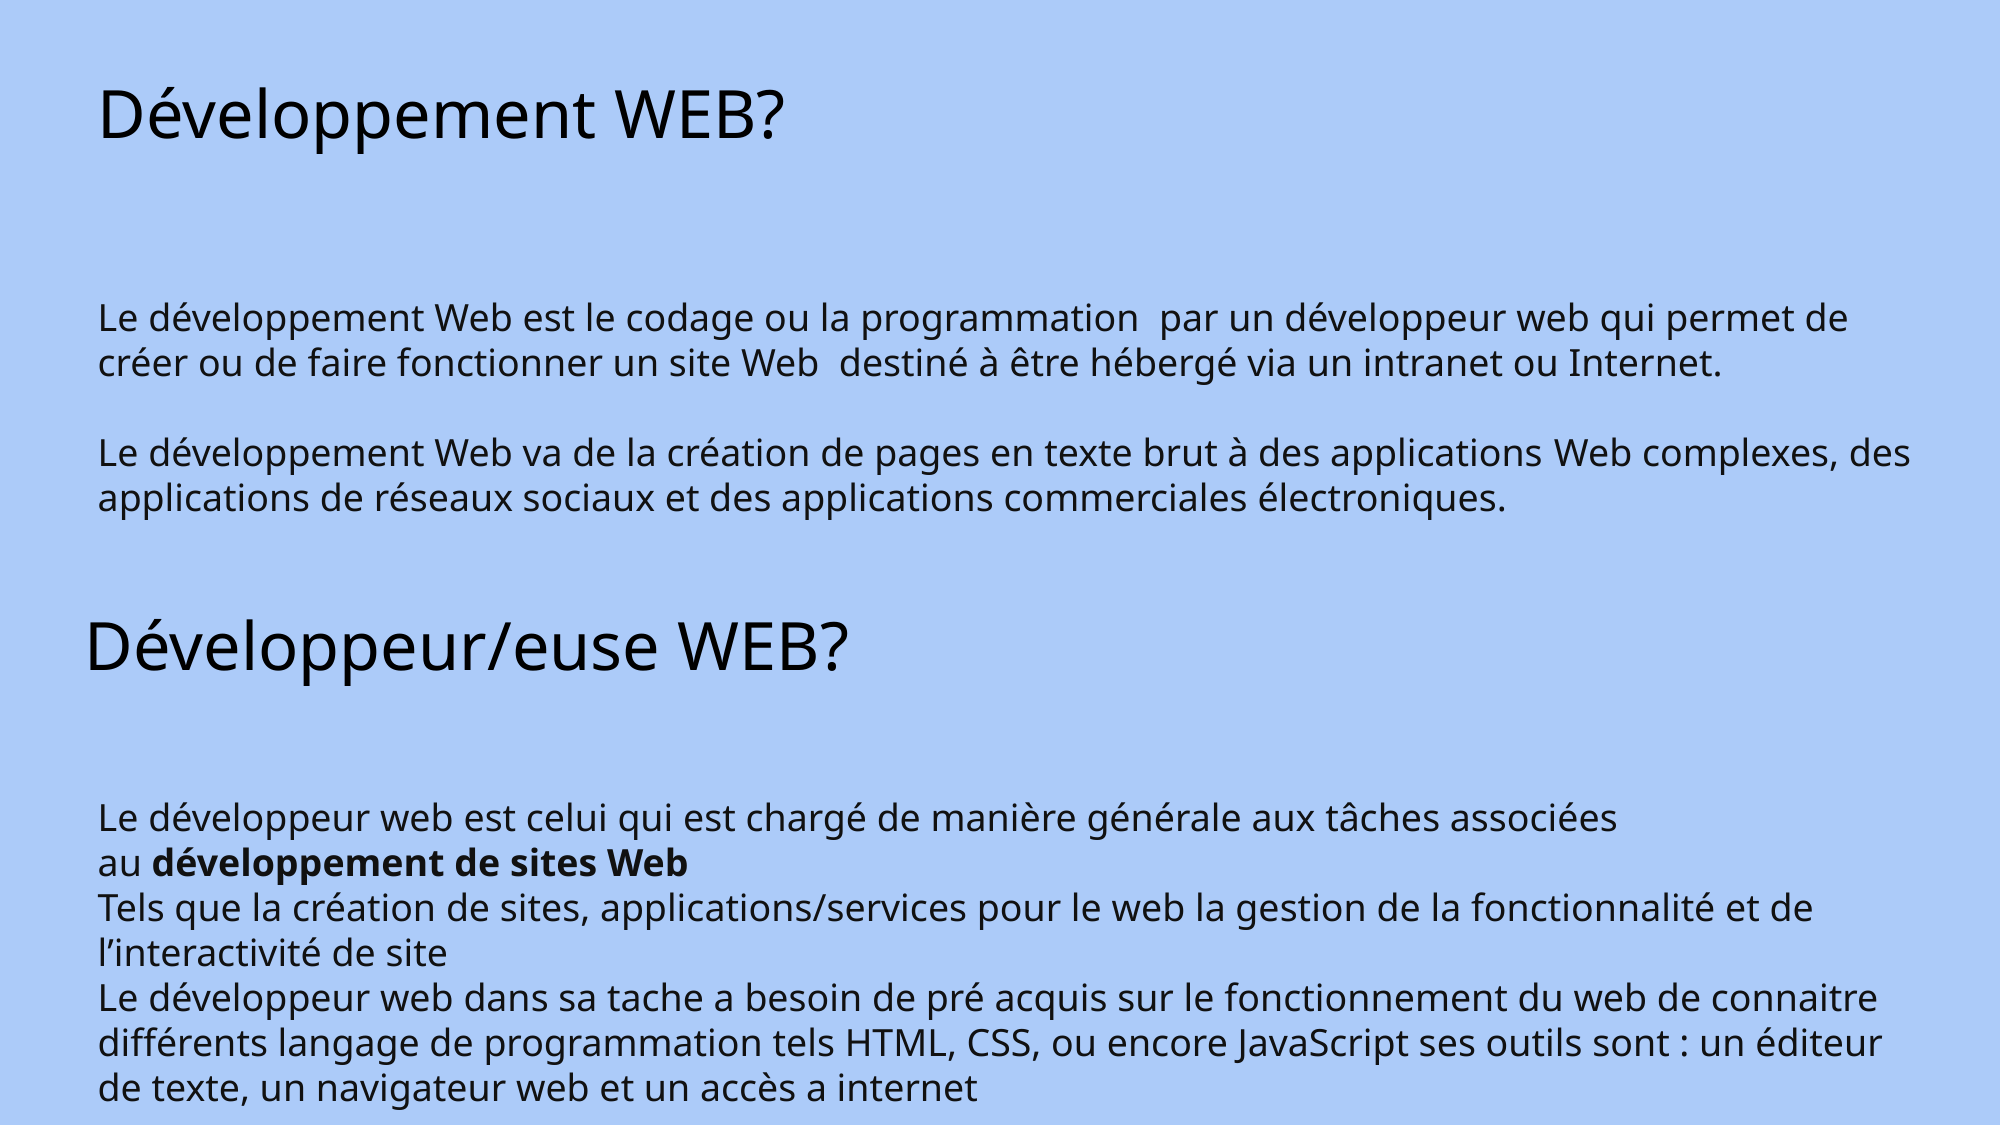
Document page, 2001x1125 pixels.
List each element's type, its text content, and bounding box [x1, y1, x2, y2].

text_box Le développeur web est celui qui est chargé de manière générale aux tâches associées au développement de sites Web Tels que la création de sites, applications/services pour le web la gestion de la fonctionnalité et de l’interactivité de site Le développeur web dans sa tache a besoin de pré acquis sur le fonctionnement du web de connaitre différents langage de programmation tels HTML, CSS, ou encore JavaScript ses outils sont : un éditeur de texte, un navigateur web et un accès a internet [82, 787, 1946, 1117]
text_box Développement WEB? [82, 64, 888, 160]
text_box Le développement Web est le codage ou la programmation par un développeur web qui permet de créer ou de faire fonctionner un site Web destiné à être hébergé via un intranet ou Internet. Le développement Web va de la création de pages en texte brut à des applications Web complexes, des applications de réseaux sociaux et des applications commerciales électroniques. [82, 286, 1946, 527]
text_box Développeur/euse WEB? [69, 596, 875, 691]
